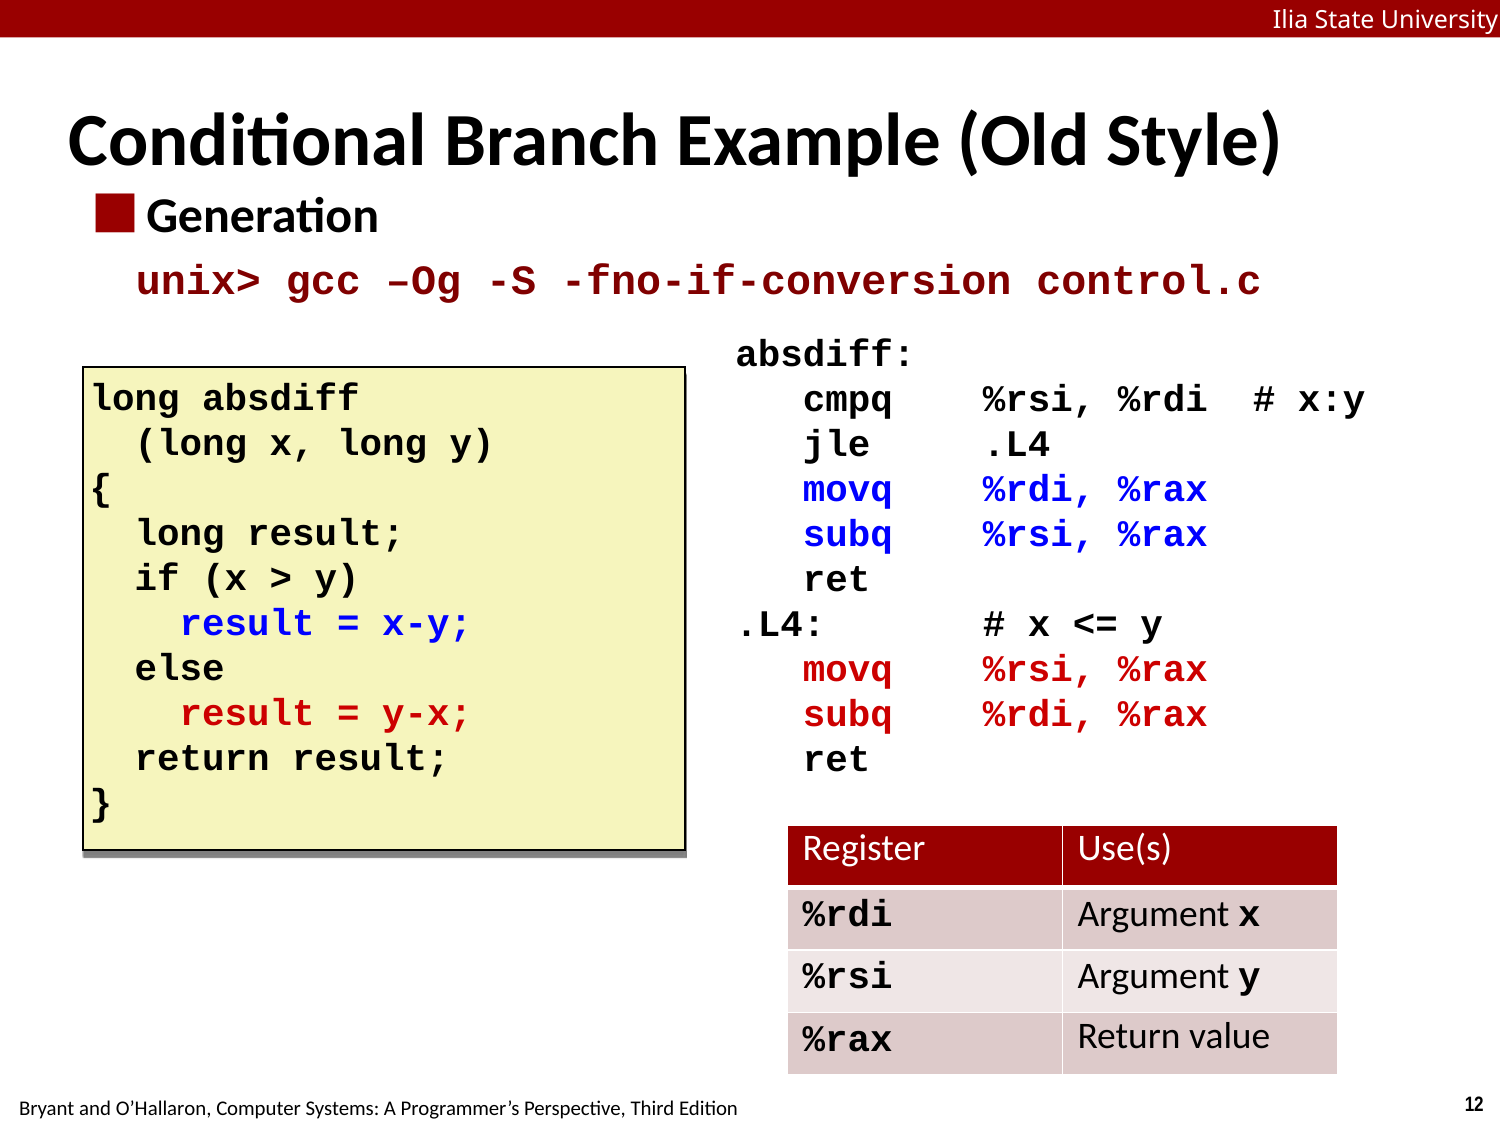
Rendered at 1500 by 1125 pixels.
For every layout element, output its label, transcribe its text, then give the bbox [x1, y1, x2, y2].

text_box [0, 0, 1500, 38]
table_cell Argument x [1063, 890, 1337, 949]
text_box Ilia State University [1272, 3, 1500, 33]
table_header Register [788, 826, 1062, 885]
table_cell Return value [1063, 1013, 1337, 1074]
text_box absdiff: cmpq %rsi, %rdi # x:y jle .L4 movq %rdi, %rax subq %rsi, %rax ret .L4: # x <= y movq %rsi, %rax subq %rdi, %rax ret [729, 322, 1450, 1113]
text_box long absdiff (long x, long y) { long result; if (x > y) result = x-y; else result = y-x; return result; } [83, 366, 686, 850]
table_cell %rax [788, 1013, 1062, 1074]
title Conditional Branch Example (Old Style) [62, 41, 1438, 230]
table_cell Argument y [1063, 951, 1337, 1012]
table_cell %rdi [788, 890, 1062, 949]
list Generation unix> gcc –Og -S -fno-if-conversion control.c [75, 174, 1413, 346]
table_cell %rsi [788, 951, 1062, 1012]
table_header Use(s) [1063, 826, 1337, 885]
